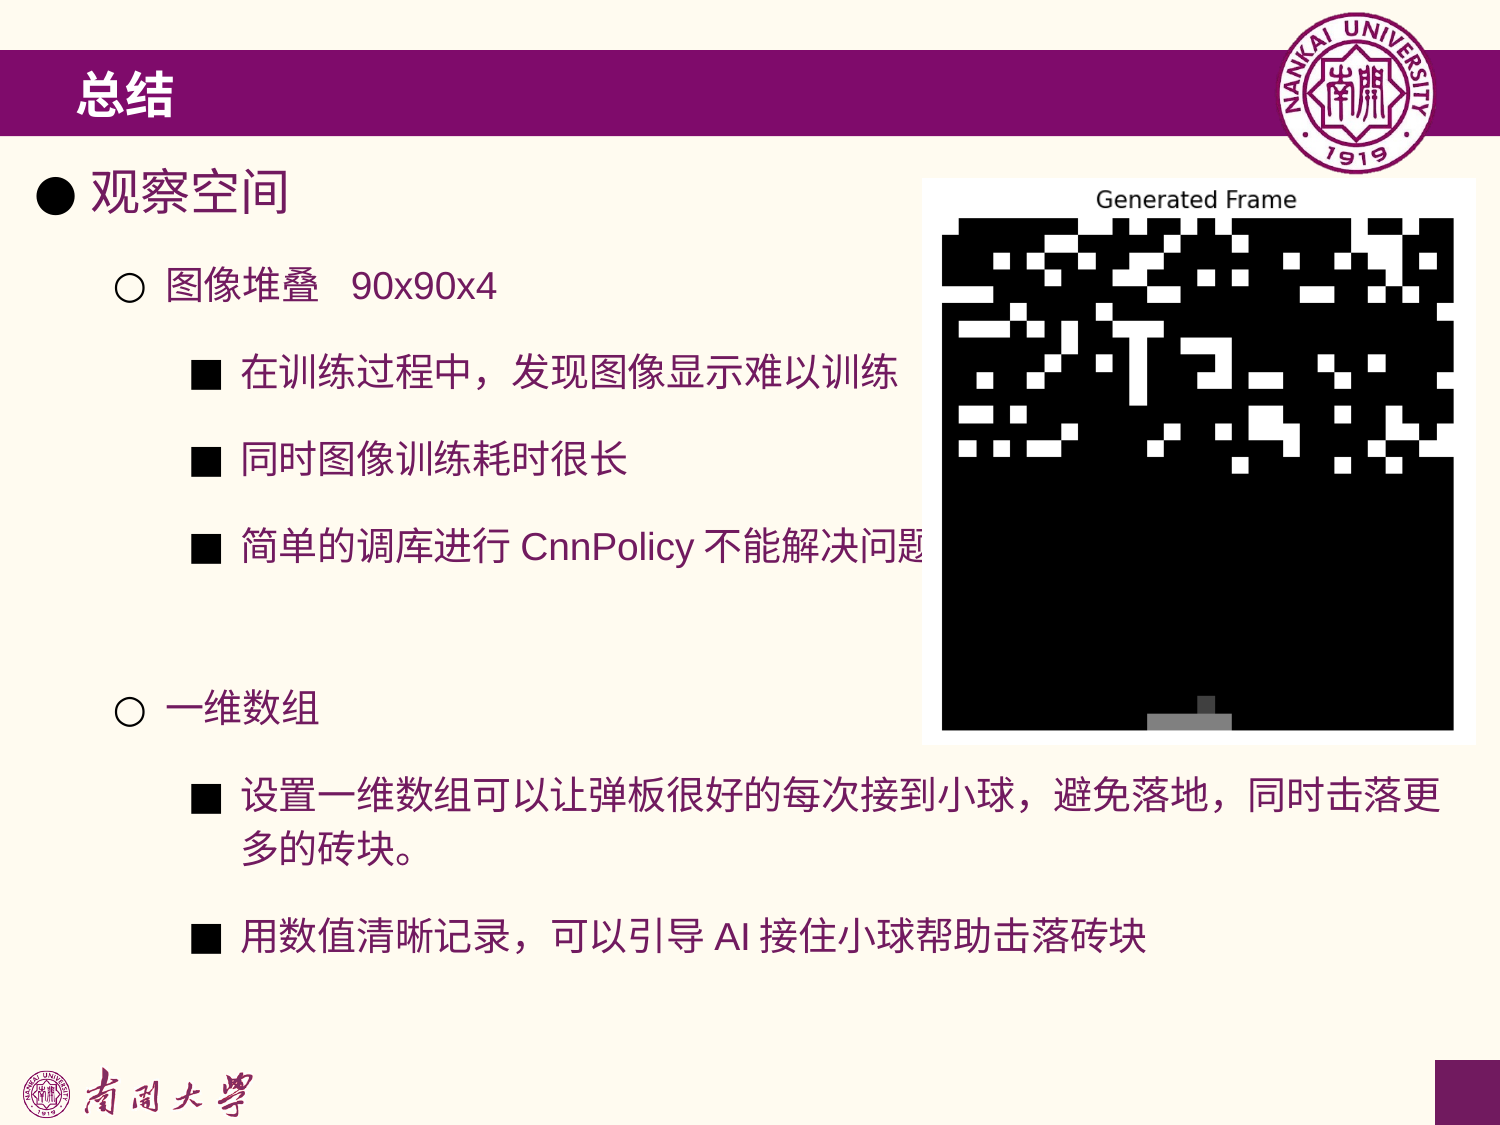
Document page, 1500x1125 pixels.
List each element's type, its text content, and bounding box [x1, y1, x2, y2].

picture [15, 1059, 256, 1125]
picture [1274, 12, 1437, 136]
list 观察空间 图像堆叠 90x90x4 在训练过程中，发现图像显示难以训练 同时图像训练耗时很长 简单的调库进行CnnPolicy不能解决问题 一维数组 设置一维数组可以让弹板很好的每次接到小球，避免落地，同时击落更多的砖块。 用数值清晰记录，可以引导AI接住小球帮助击落砖块 [0, 136, 1476, 920]
picture [921, 178, 1476, 745]
title 总结 [75, 50, 1275, 136]
slide_number [1435, 1060, 1500, 1125]
